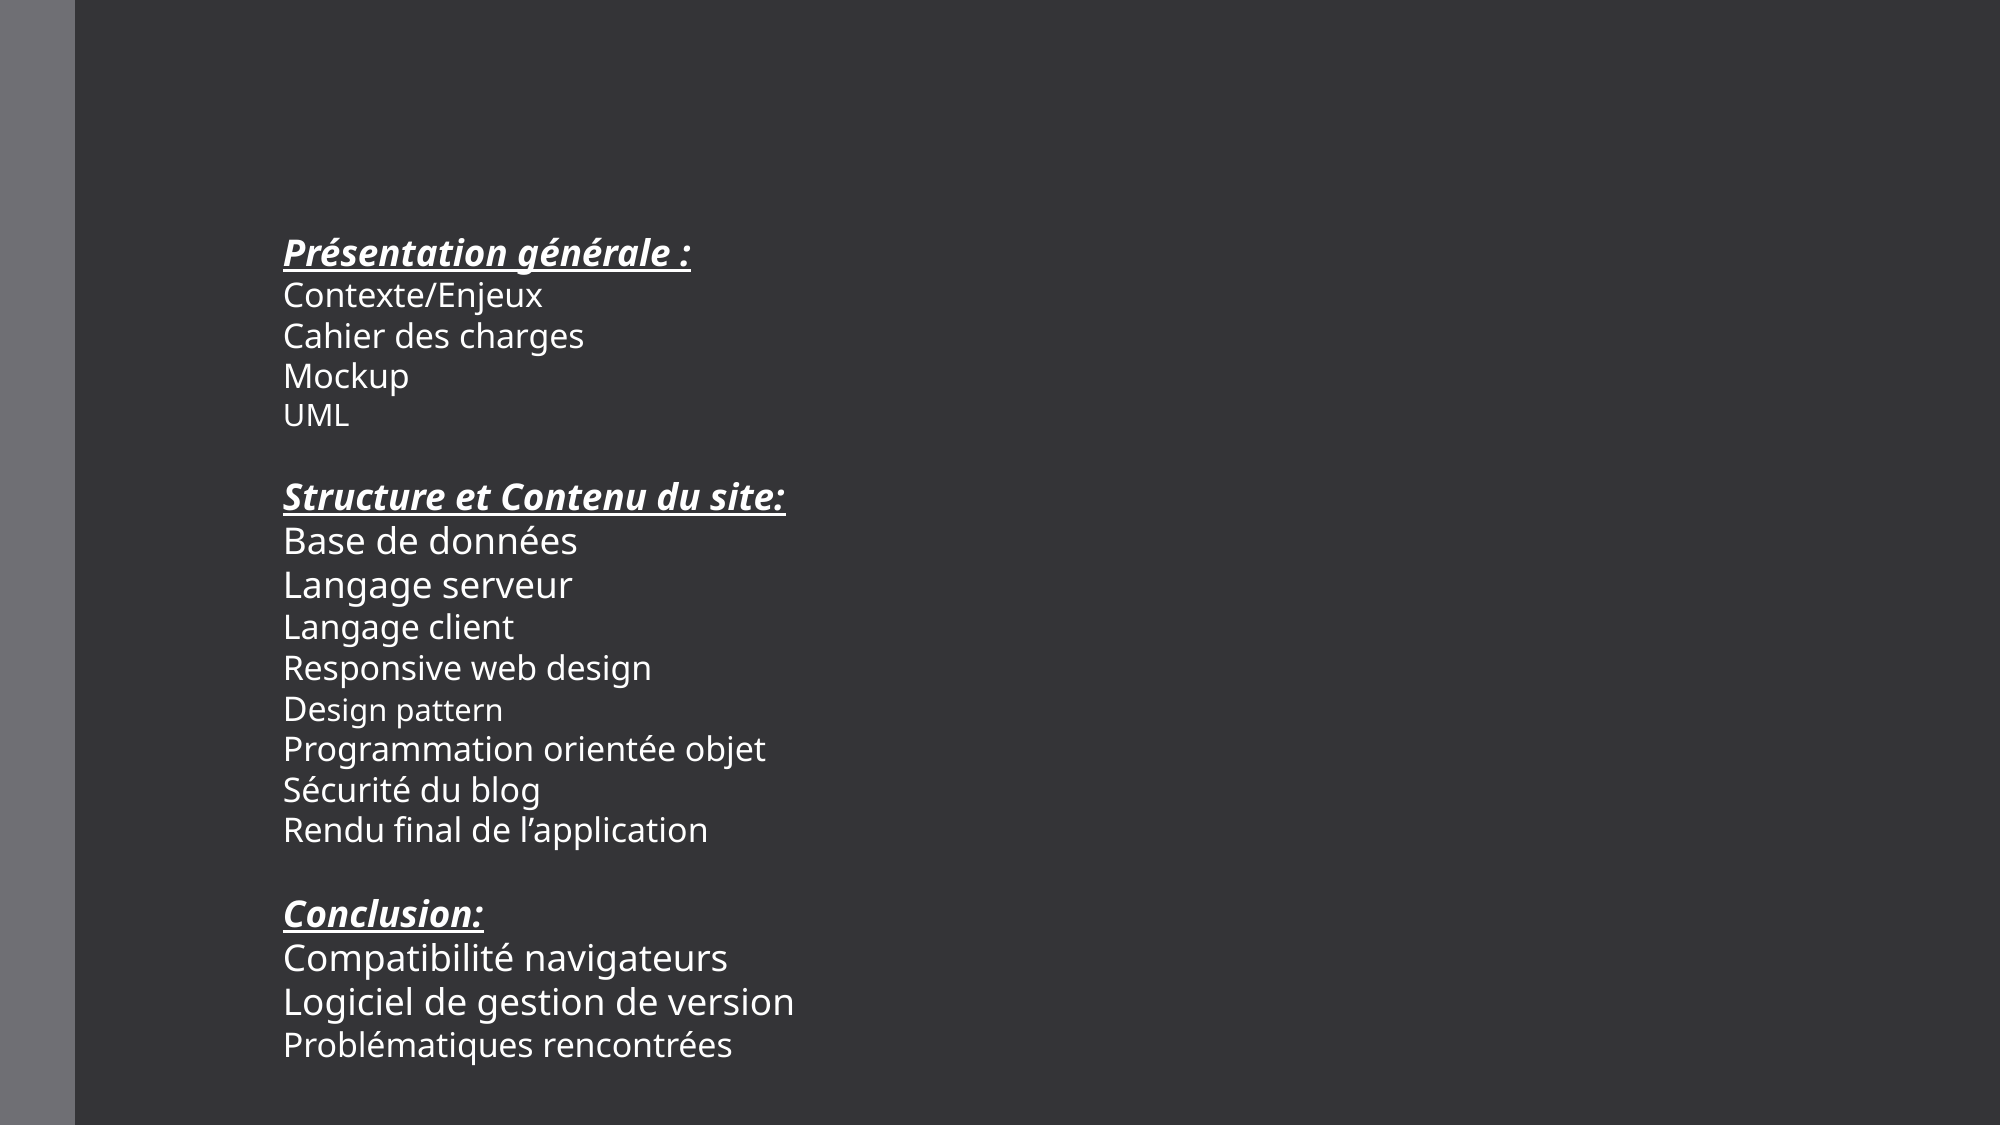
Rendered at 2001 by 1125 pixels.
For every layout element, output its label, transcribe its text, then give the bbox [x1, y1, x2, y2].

title Présentation générale : Contexte/Enjeux Cahier des charges Mockup UML Structure et Contenu du site: Base de données Langage serveur Langage client Responsive web design Design pattern Programmation orientée objet Sécurité du blog Rendu final de l’application Conclusion: Compatibilité navigateurs Logiciel de gestion de version Problématiques rencontrées [206, 215, 1752, 1125]
